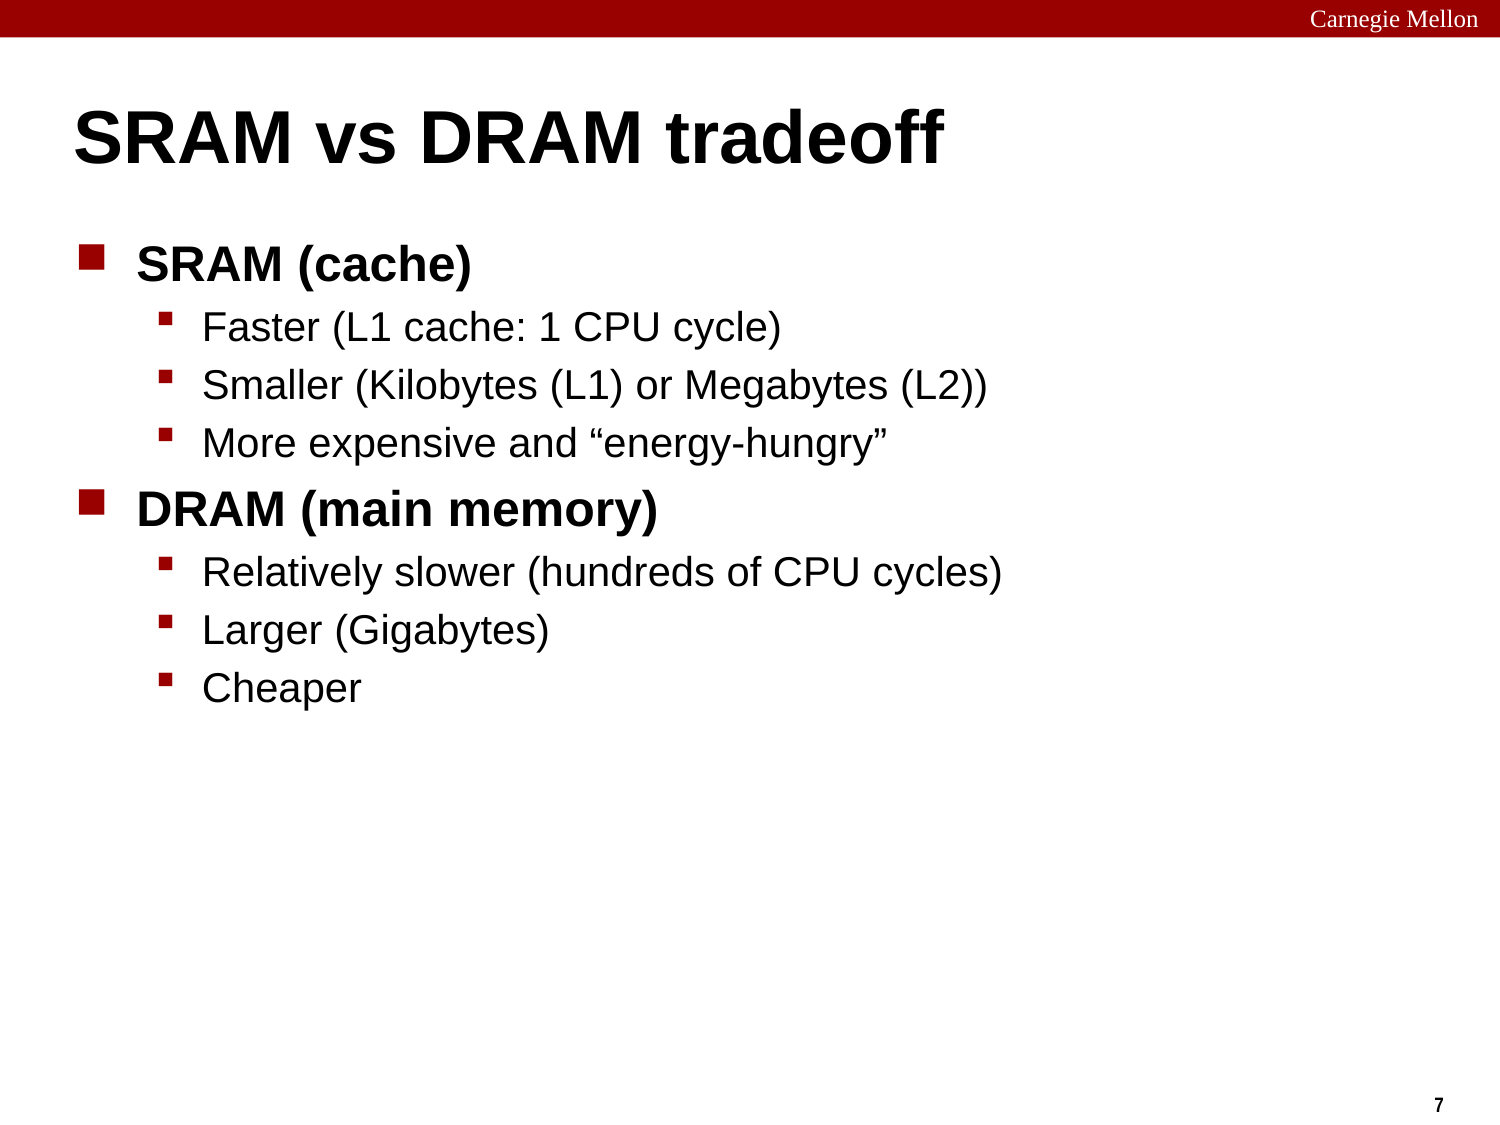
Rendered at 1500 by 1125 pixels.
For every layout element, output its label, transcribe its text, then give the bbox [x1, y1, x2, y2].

list SRAM (cache) Faster (L1 cache: 1 CPU cycle) Smaller (Kilobytes (L1) or Megabytes (L2)) More expensive and “energy-hungry” DRAM (main memory) Relatively slower (hundreds of CPU cycles) Larger (Gigabytes) Cheaper [64, 223, 1361, 1040]
title SRAM vs DRAM tradeoff [58, 32, 1305, 236]
